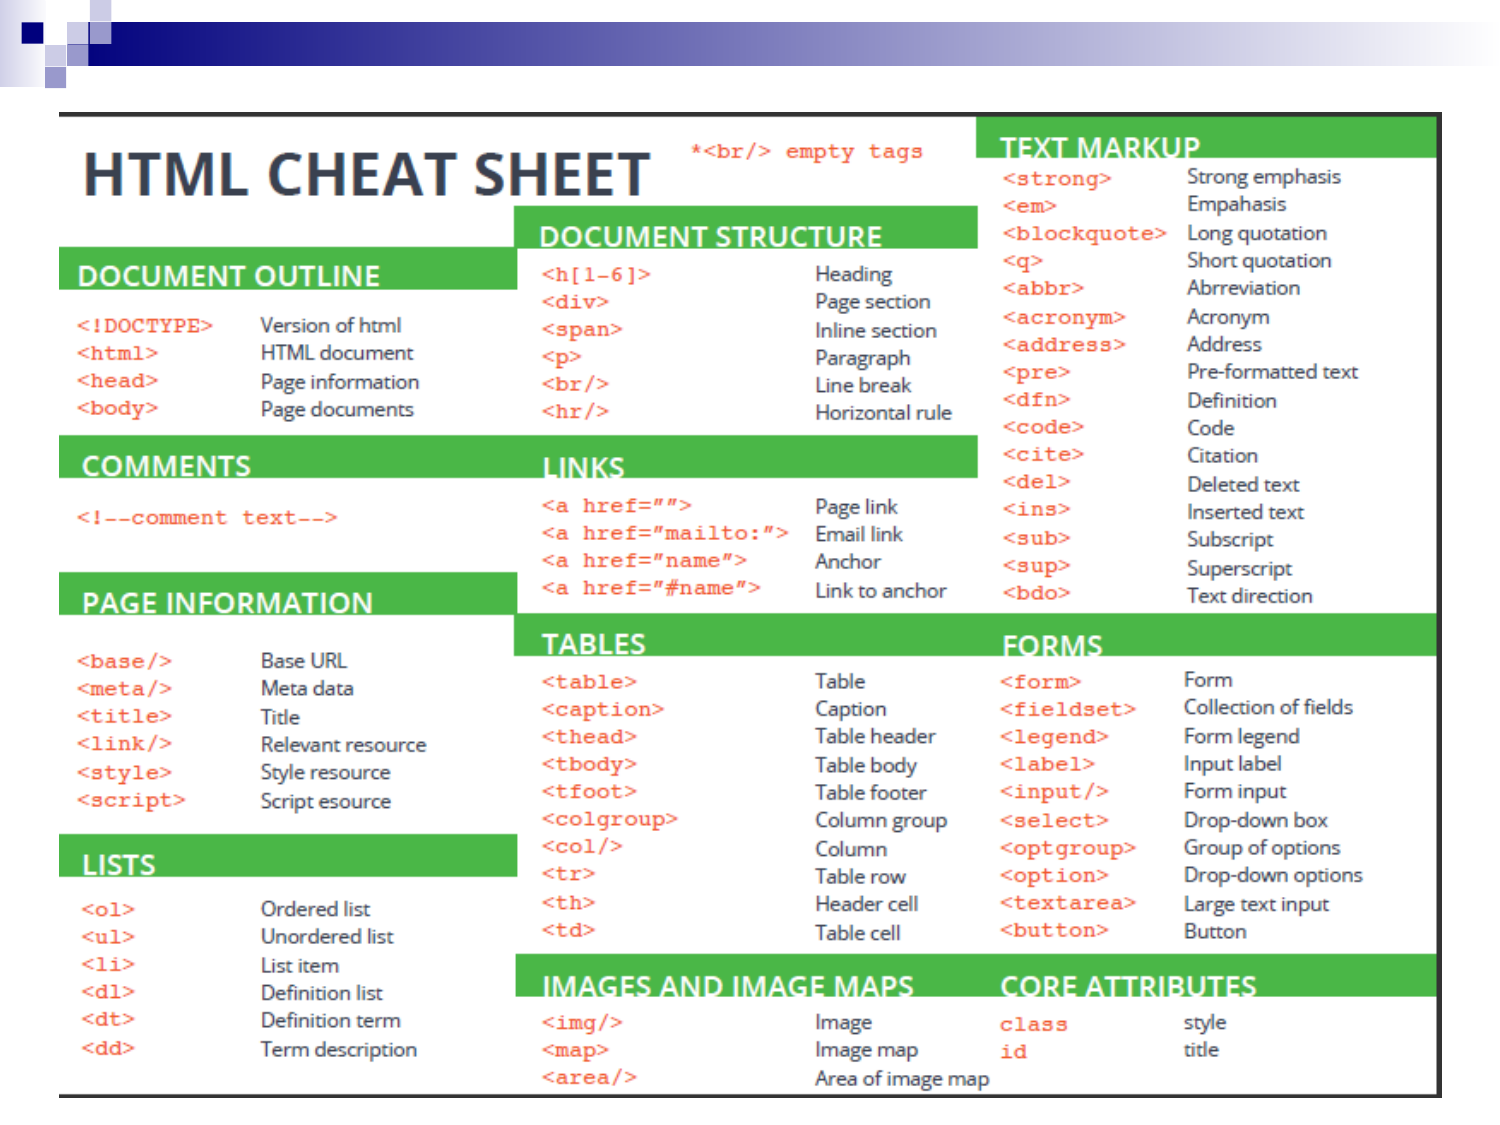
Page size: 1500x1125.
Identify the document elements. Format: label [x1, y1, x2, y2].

picture [59, 112, 1442, 1098]
